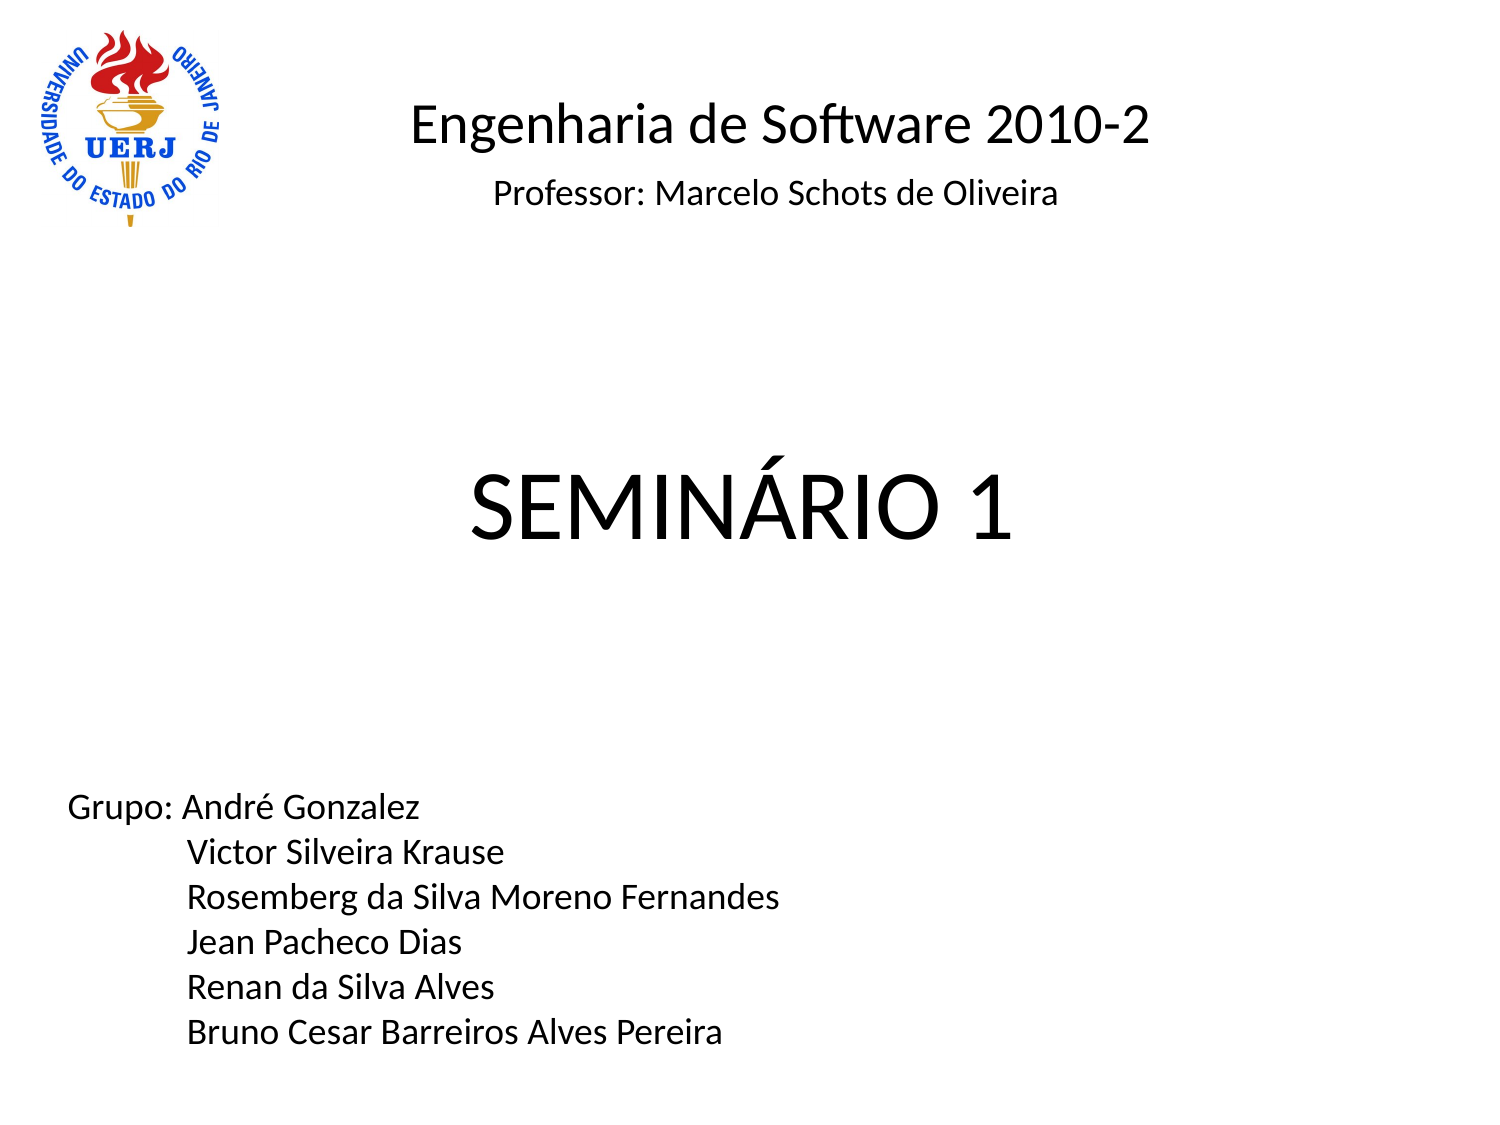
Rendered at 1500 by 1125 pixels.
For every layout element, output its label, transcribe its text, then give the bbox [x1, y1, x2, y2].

text_box SEMINÁRIO 1 [454, 432, 1046, 568]
text_box Professor: Marcelo Schots de Oliveira [478, 160, 1117, 221]
picture [40, 30, 219, 227]
text_box Engenharia de Software 2010-2 [395, 78, 1235, 163]
text_box Grupo: André Gonzalez Victor Silveira Krause Rosemberg da Silva Moreno Fernandes Jean Pacheco Dias Renan da Silva Alves Bruno Cesar Barreiros Alves Pereira [53, 775, 951, 1105]
